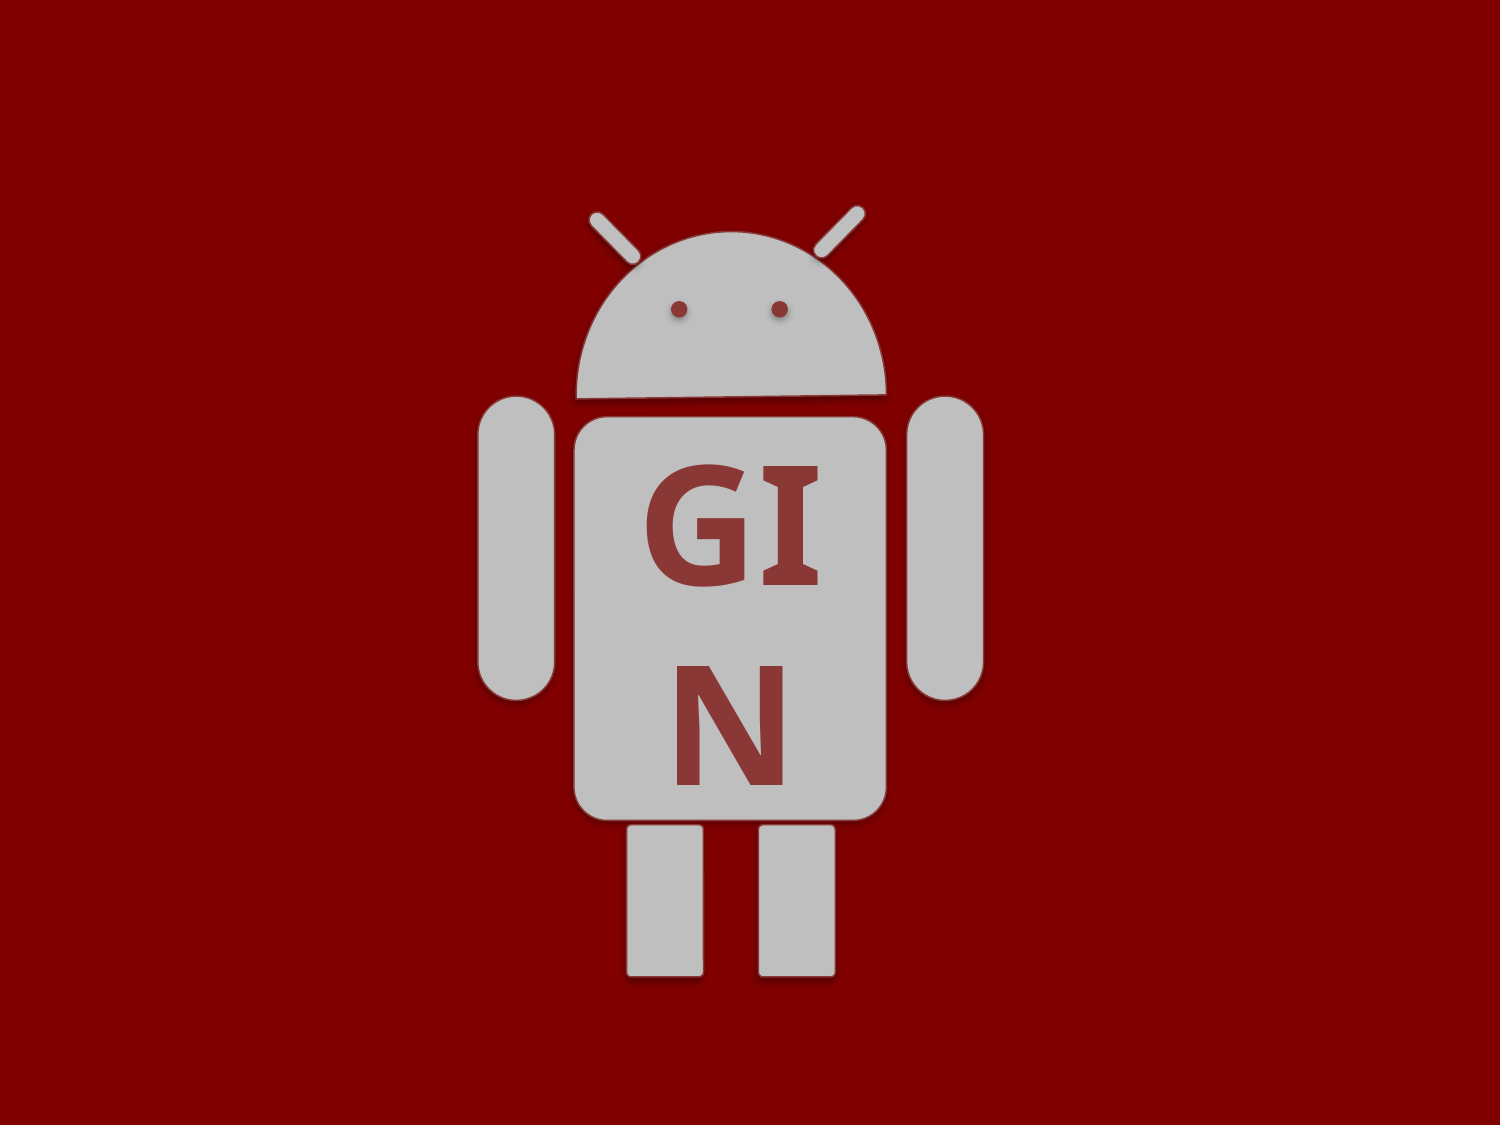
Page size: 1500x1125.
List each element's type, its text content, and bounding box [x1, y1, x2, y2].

text_box [905, 395, 985, 702]
text_box [812, 204, 866, 259]
text_box [771, 301, 788, 318]
text_box [625, 823, 705, 978]
text_box [757, 823, 837, 978]
text_box [476, 395, 556, 702]
text_box GIN [573, 415, 888, 822]
text_box [670, 301, 688, 318]
text_box [575, 230, 888, 400]
text_box [588, 211, 642, 265]
